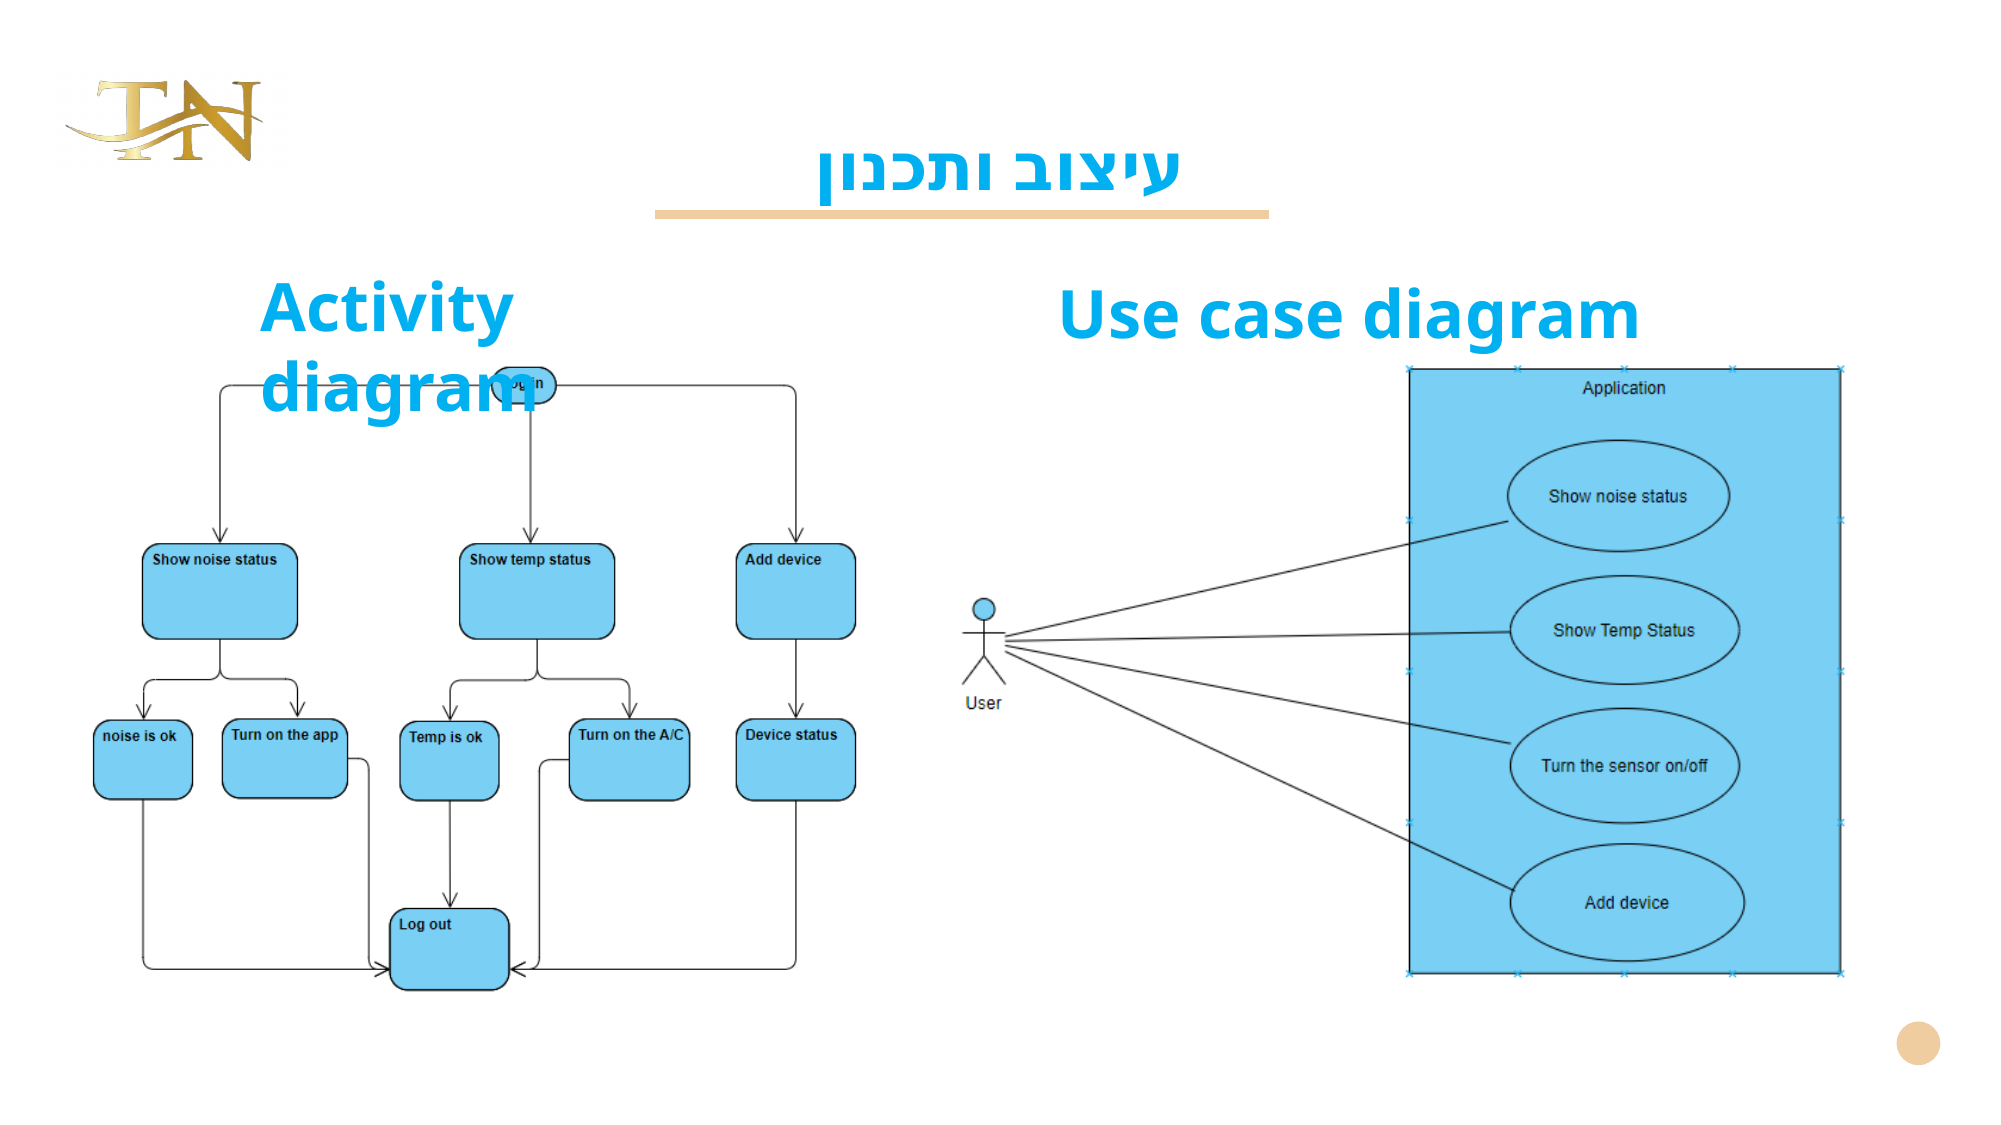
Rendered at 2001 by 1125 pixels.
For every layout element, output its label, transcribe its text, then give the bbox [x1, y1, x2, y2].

picture [0, 0, 347, 243]
picture [918, 360, 1863, 996]
text_box Use case diagram [989, 273, 1711, 360]
text_box Activity diagram [245, 257, 821, 337]
picture [74, 337, 892, 1026]
title עיצוב ותכנון [137, 59, 1863, 278]
